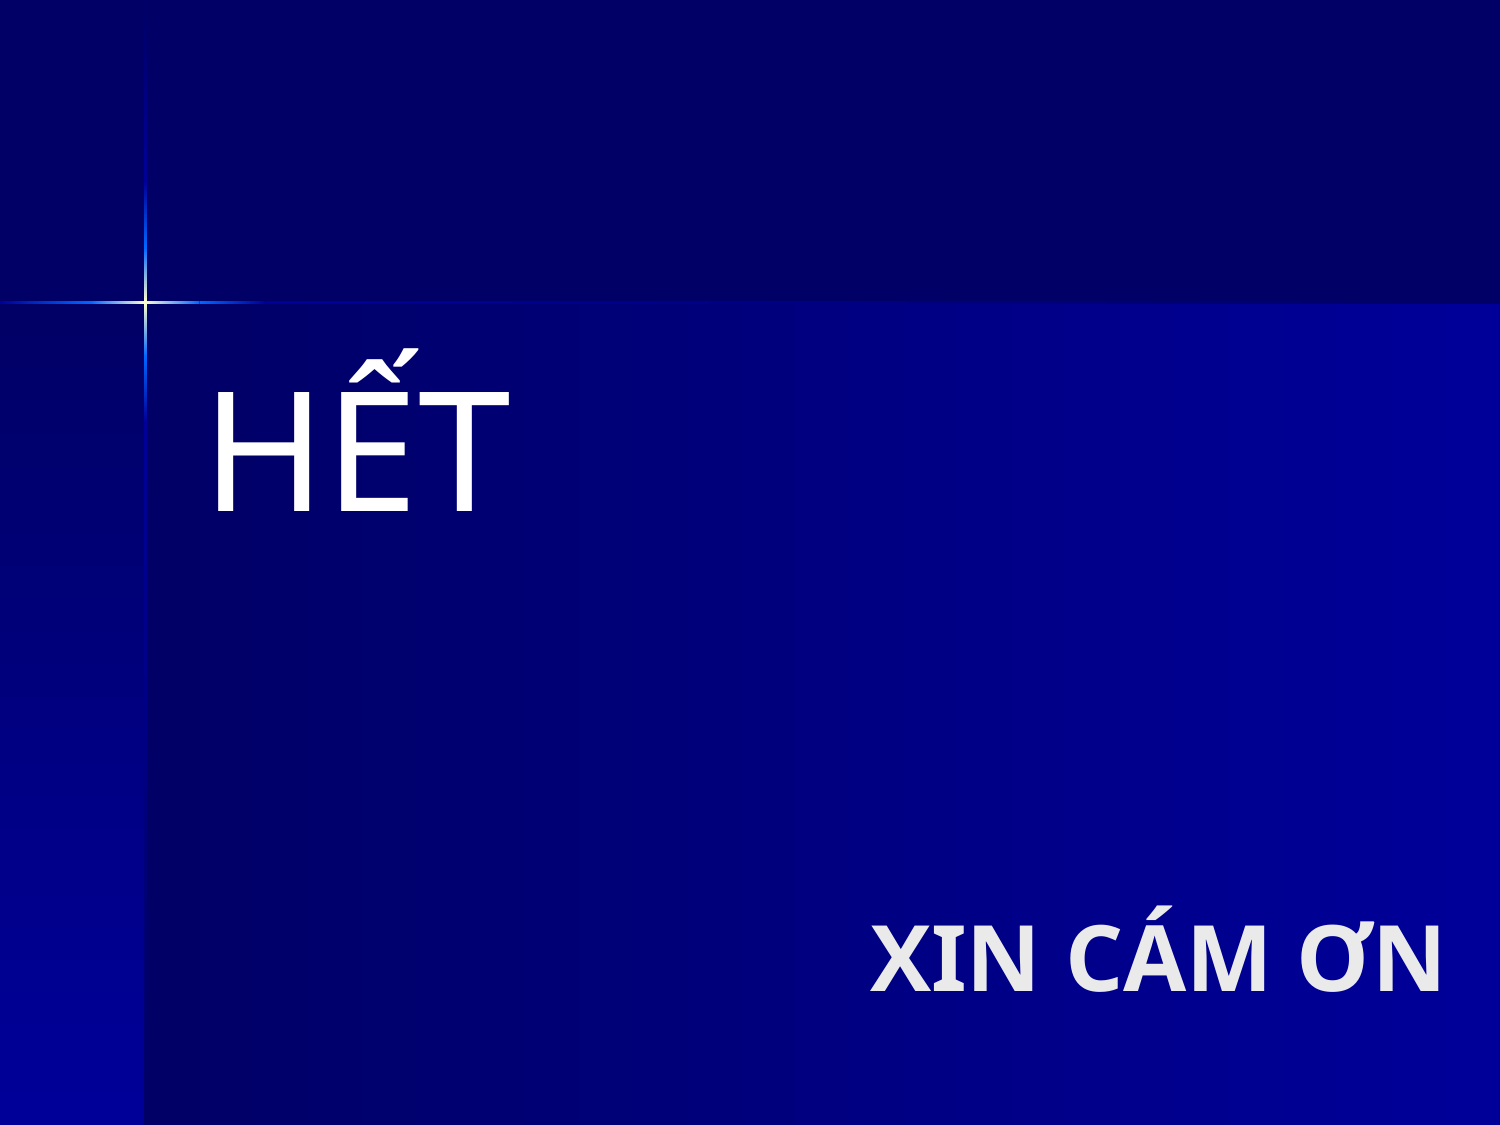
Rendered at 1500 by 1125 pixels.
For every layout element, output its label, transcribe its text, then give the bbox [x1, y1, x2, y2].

title XIN CÁM ƠN [224, 837, 1463, 1073]
text_box HẾT [187, 337, 538, 553]
